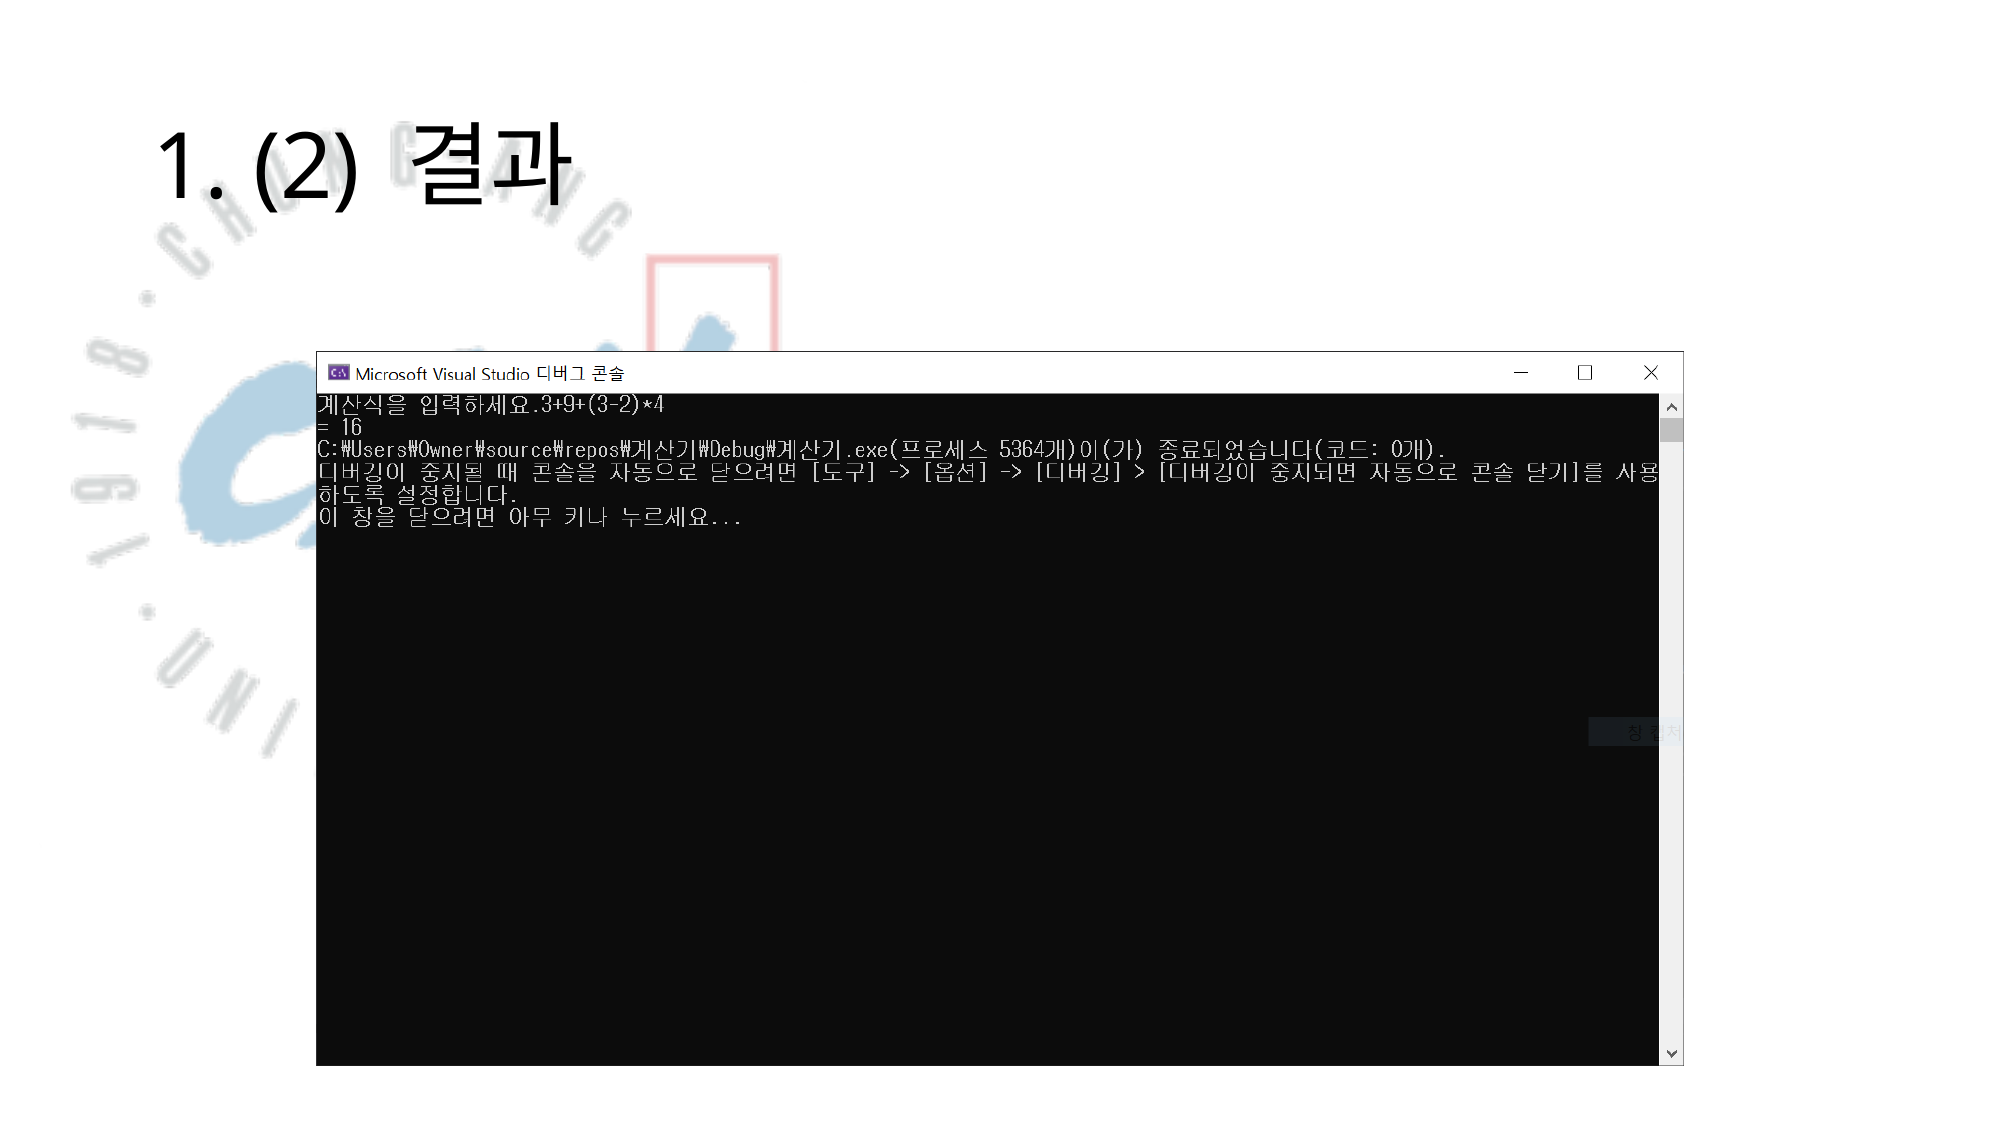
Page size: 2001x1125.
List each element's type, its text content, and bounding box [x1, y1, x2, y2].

picture [39, 80, 807, 848]
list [315, 351, 1684, 1066]
title 1. (2) 결과 [137, 59, 1863, 278]
